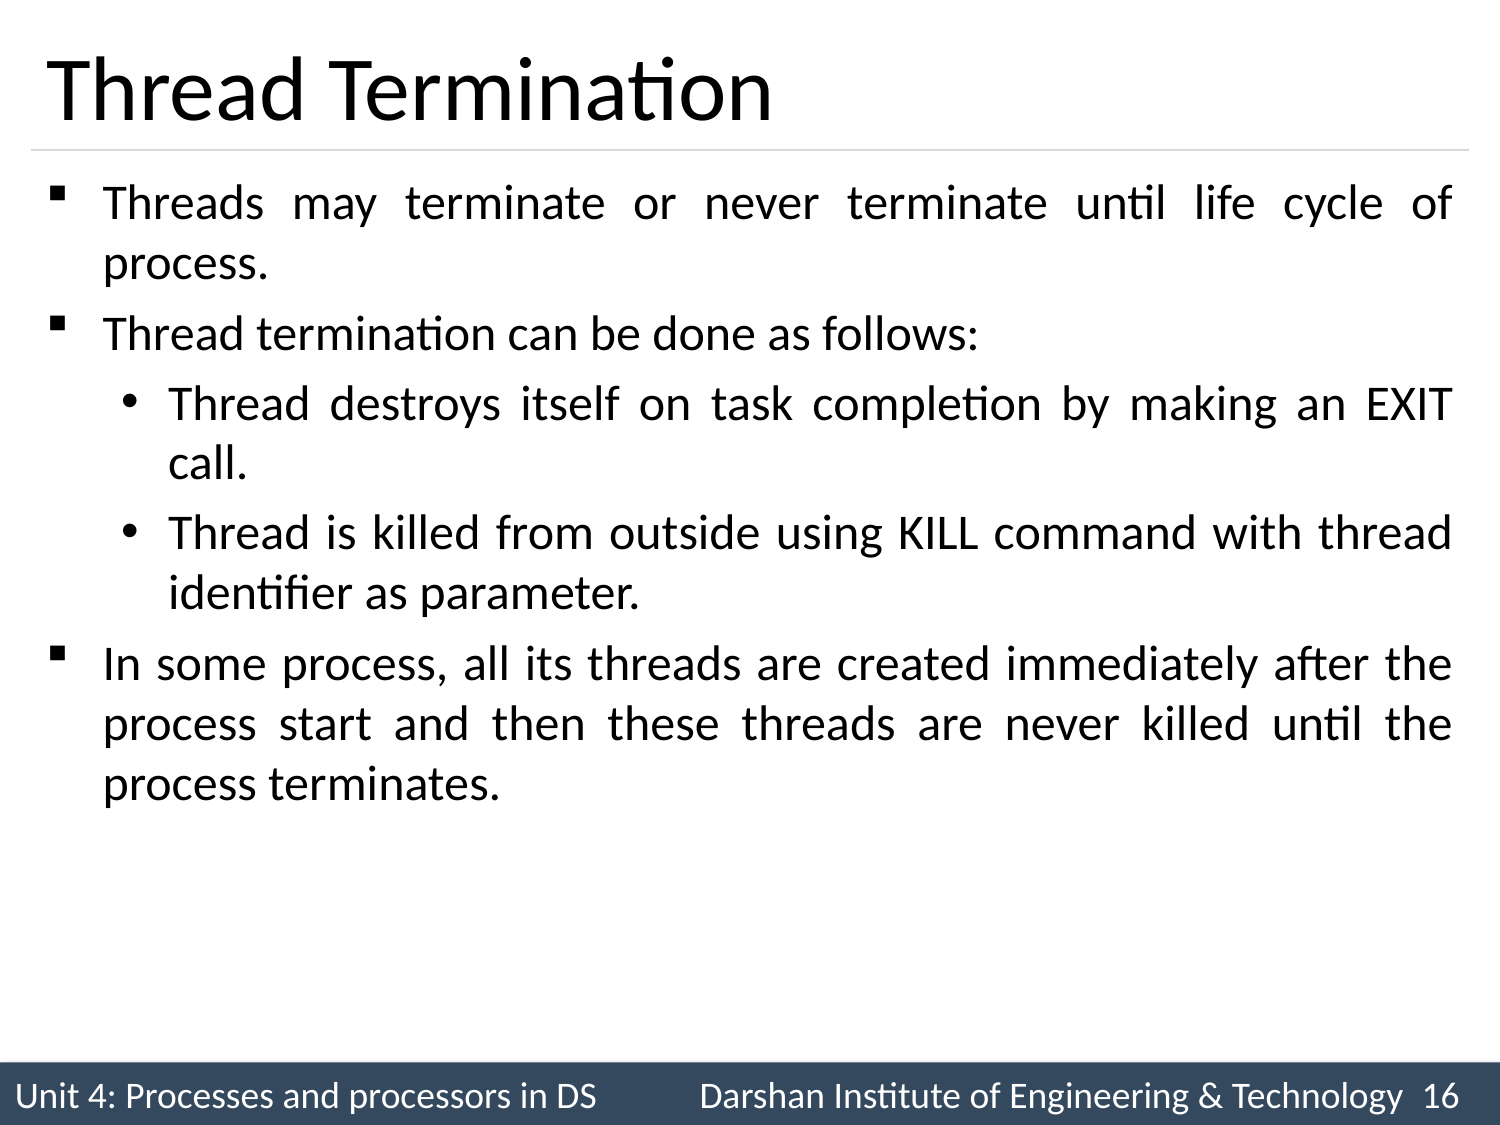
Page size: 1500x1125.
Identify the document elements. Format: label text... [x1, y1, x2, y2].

list Threads may terminate or never terminate until life cycle of process. Thread termination can be done as follows: Thread destroys itself on task completion by making an EXIT call. Thread is killed from outside using KILL command with thread identifier as parameter. In some process, all its threads are created immediately after the process start and then these threads are never killed until the process terminates. [31, 162, 1469, 1038]
title Thread Termination [31, 17, 1469, 150]
